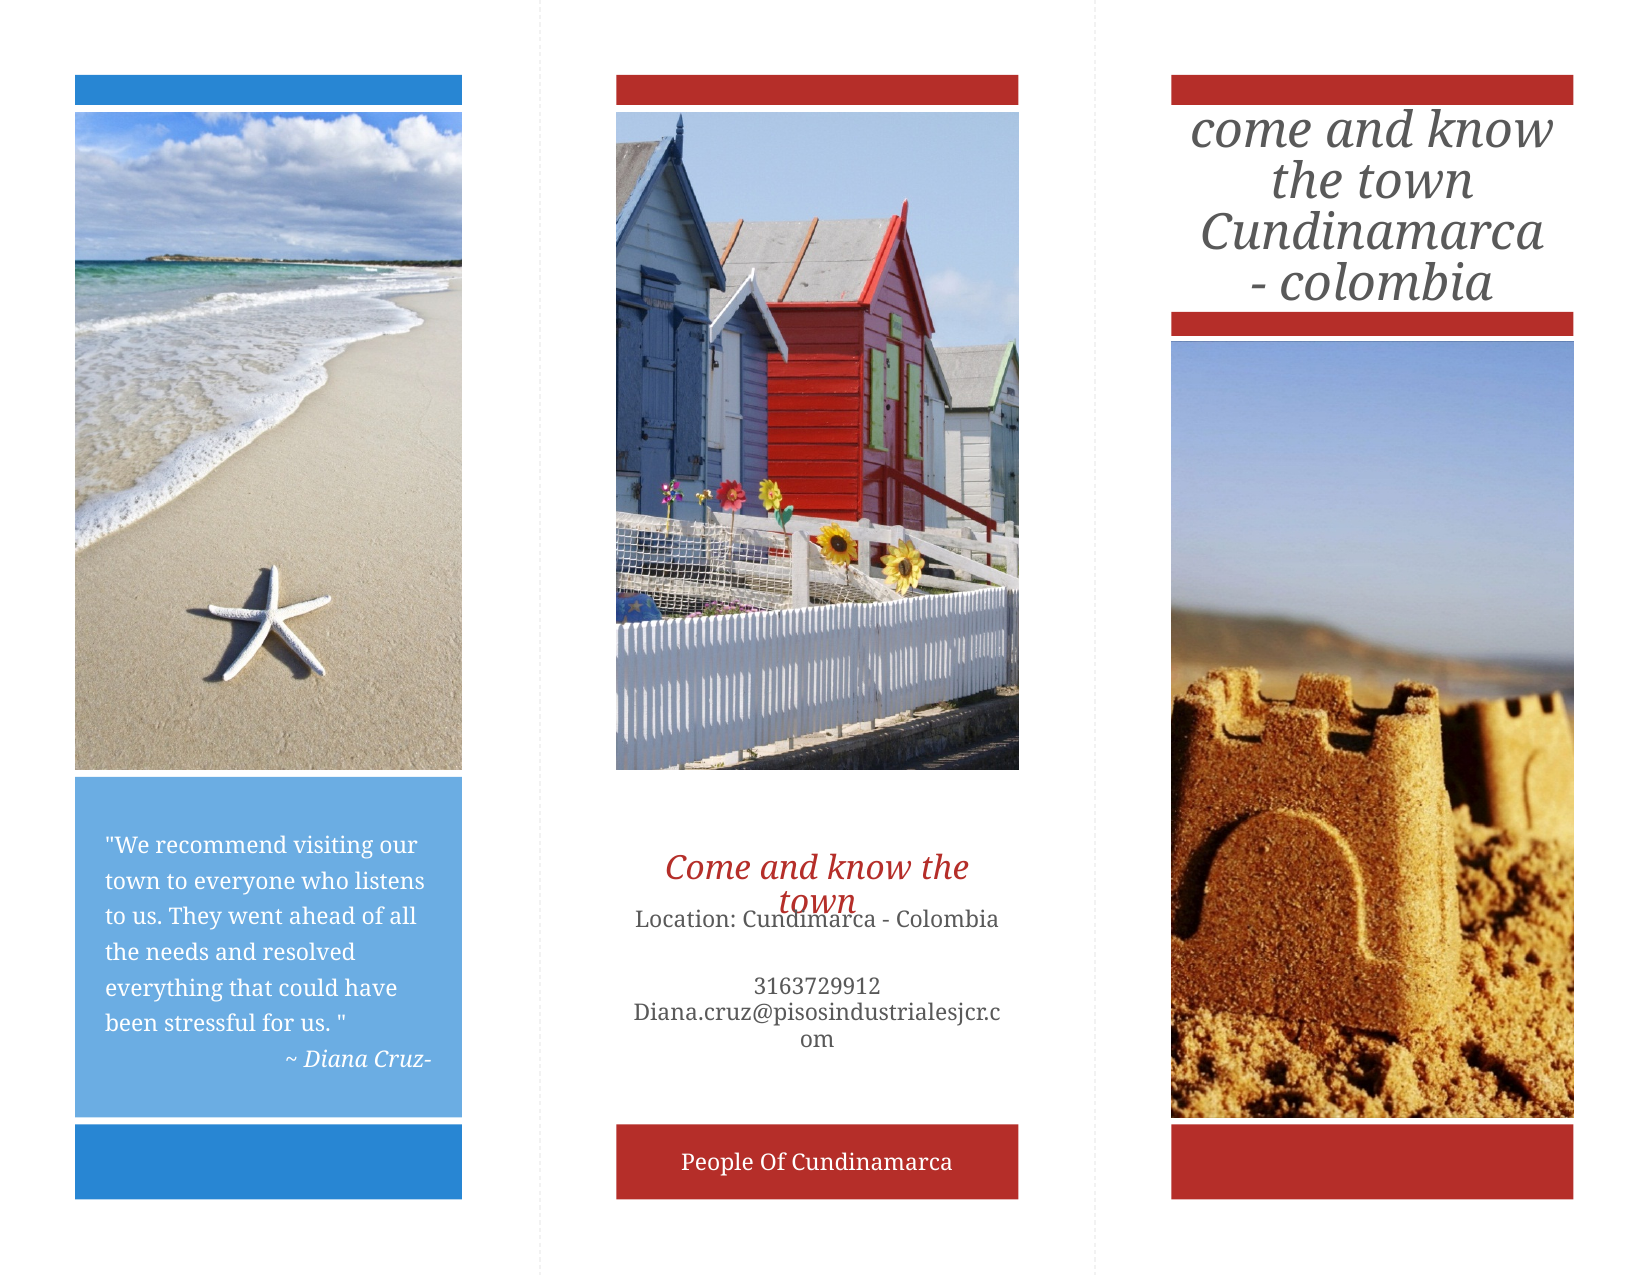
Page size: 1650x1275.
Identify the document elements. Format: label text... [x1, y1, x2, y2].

list "We recommend visiting our town to everyone who listens to us. They went ahead of all the needs and resolved everything that could have been stressful for us. " ~ Diana Cruz- [75, 776, 462, 1118]
list Diana.cruz@pisosindustrialesjcr.com [616, 1009, 1019, 1041]
list Location: Cundimarca - Colombia [616, 896, 1019, 967]
list 3163729912 [616, 969, 1019, 1001]
list come and know the town Cundinamarca - colombia [1171, 104, 1574, 312]
picture [74, 112, 462, 770]
picture [1171, 341, 1574, 1118]
list Come and know the town [616, 844, 1019, 889]
list People Of Cundinamarca [616, 1124, 1019, 1198]
picture [616, 112, 1019, 770]
